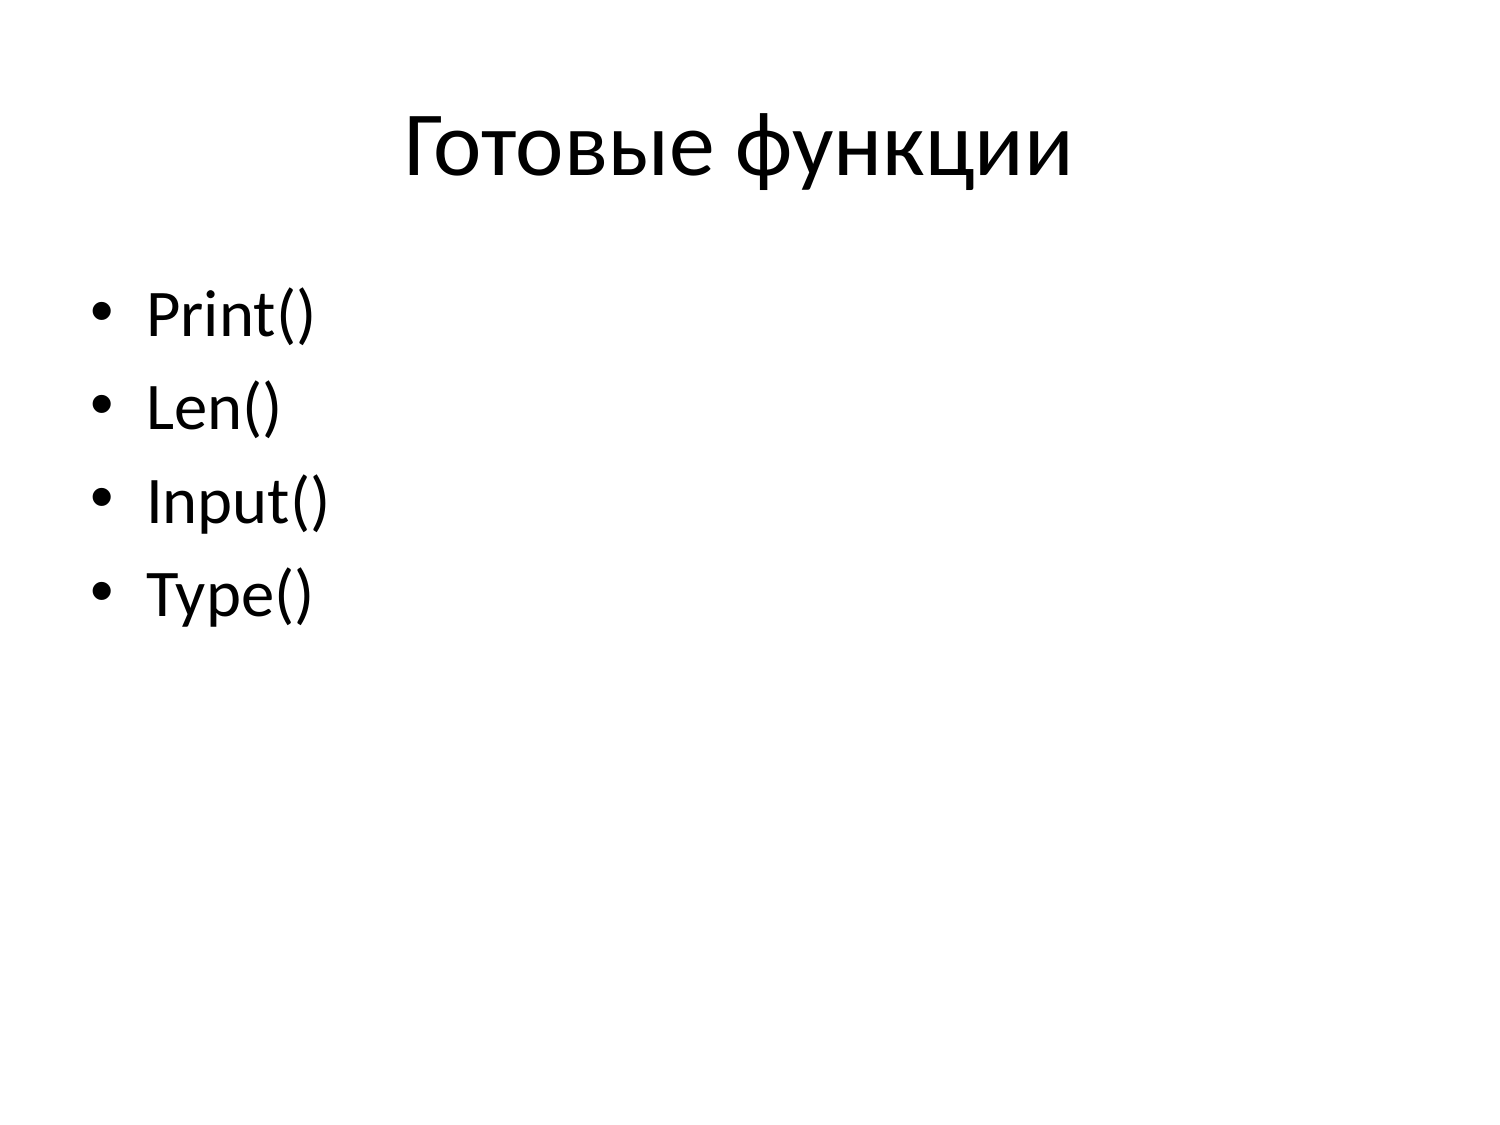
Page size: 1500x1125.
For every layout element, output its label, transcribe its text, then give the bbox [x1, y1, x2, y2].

list Print() Len() Input() Type() [75, 262, 1425, 1005]
title Готовые функции [75, 45, 1425, 233]
